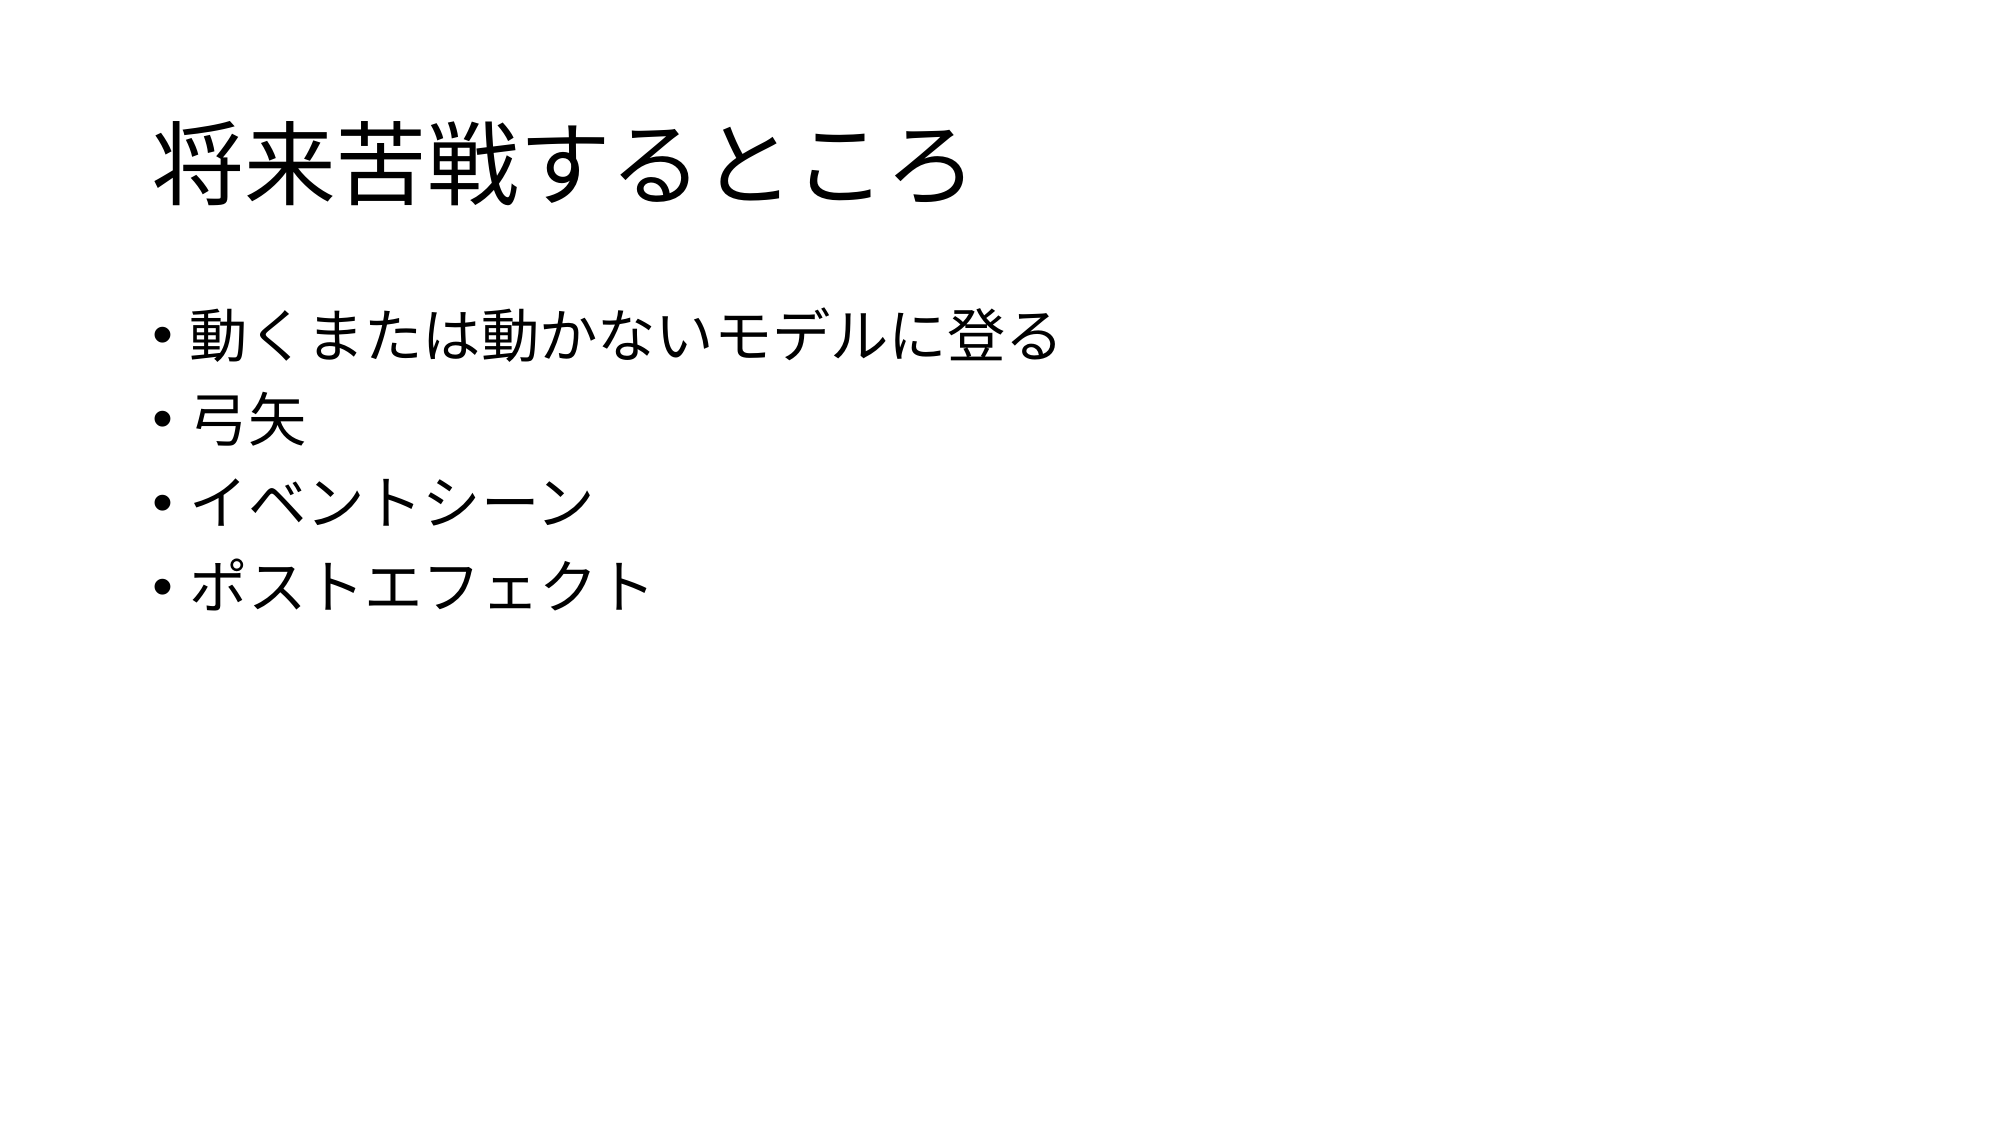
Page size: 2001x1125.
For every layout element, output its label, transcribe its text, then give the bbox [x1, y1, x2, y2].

title 将来苦戦するところ [137, 59, 1863, 278]
list 動くまたは動かないモデルに登る 弓矢 イベントシーン ポストエフェクト [137, 299, 1863, 1014]
